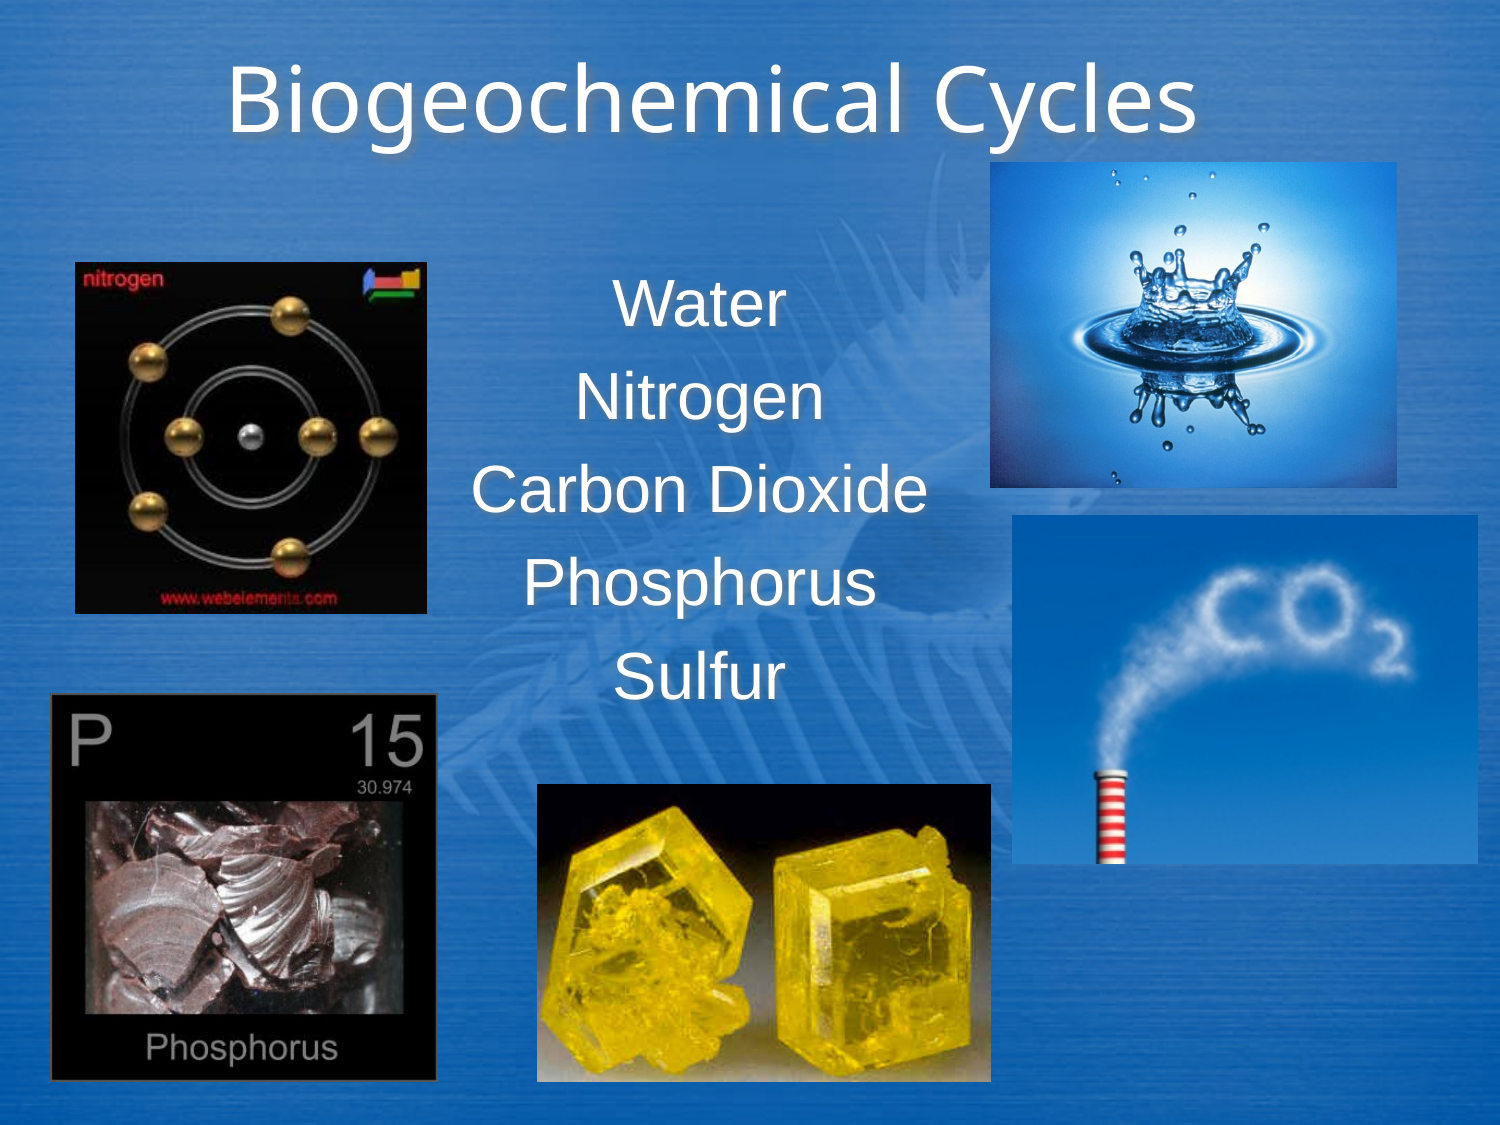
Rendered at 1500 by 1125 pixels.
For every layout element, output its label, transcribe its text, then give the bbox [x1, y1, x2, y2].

title Biogeochemical Cycles [74, 2, 1351, 191]
subtitle Water Nitrogen Carbon Dioxide Phosphorus Sulfur [174, 251, 1225, 690]
picture [0, 0, 1500, 1125]
